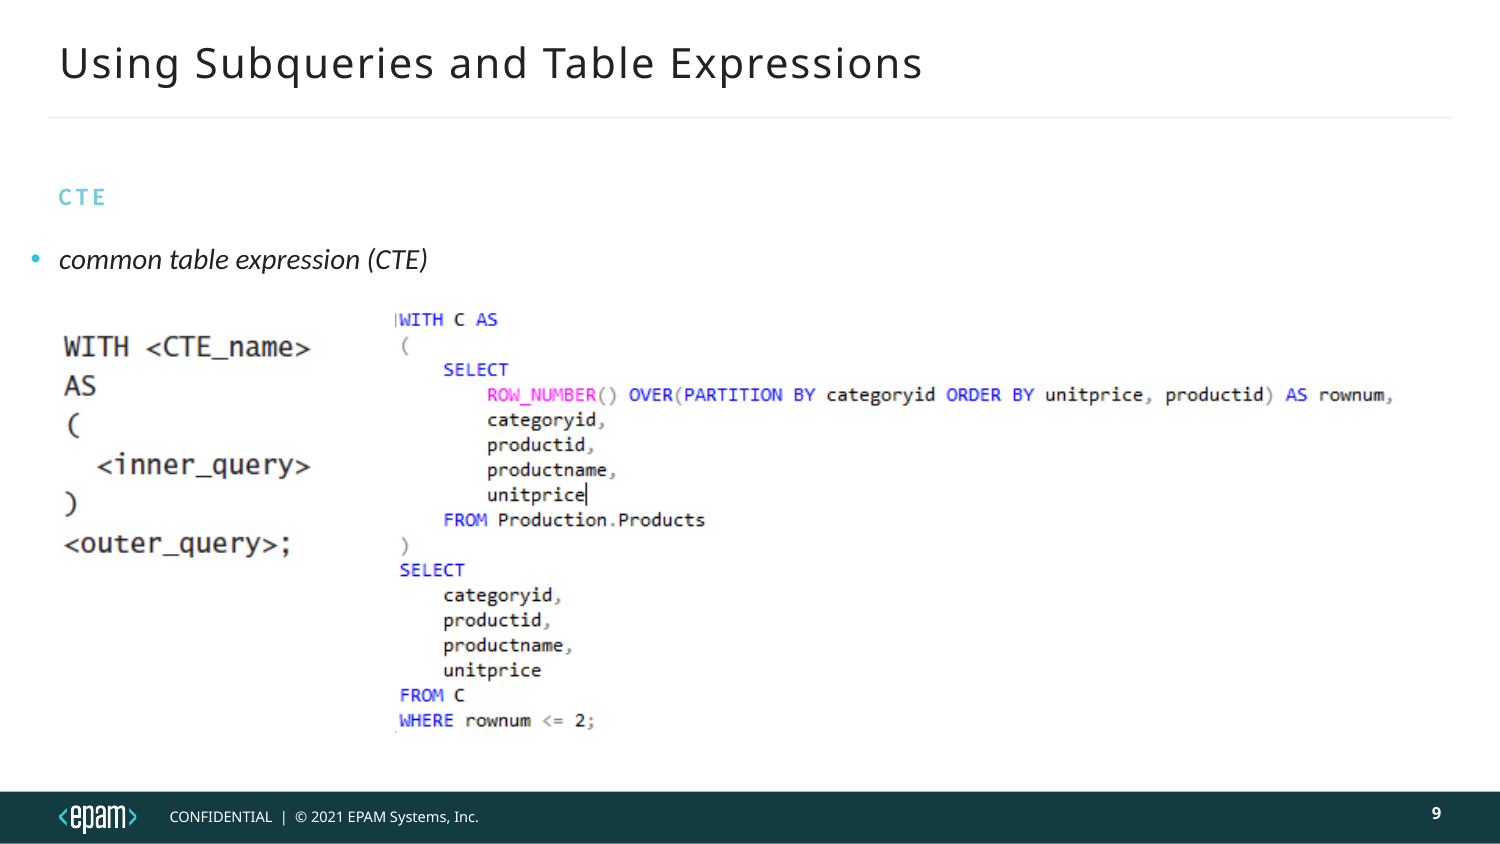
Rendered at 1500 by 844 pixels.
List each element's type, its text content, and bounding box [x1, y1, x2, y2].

slide_number 9 [1216, 791, 1442, 844]
picture [395, 301, 1422, 755]
title Using Subqueries and Table Expressions [59, 37, 1442, 87]
text_box common table expression (CTE) [15, 229, 500, 770]
picture [57, 319, 320, 575]
list CTE [58, 177, 1442, 234]
